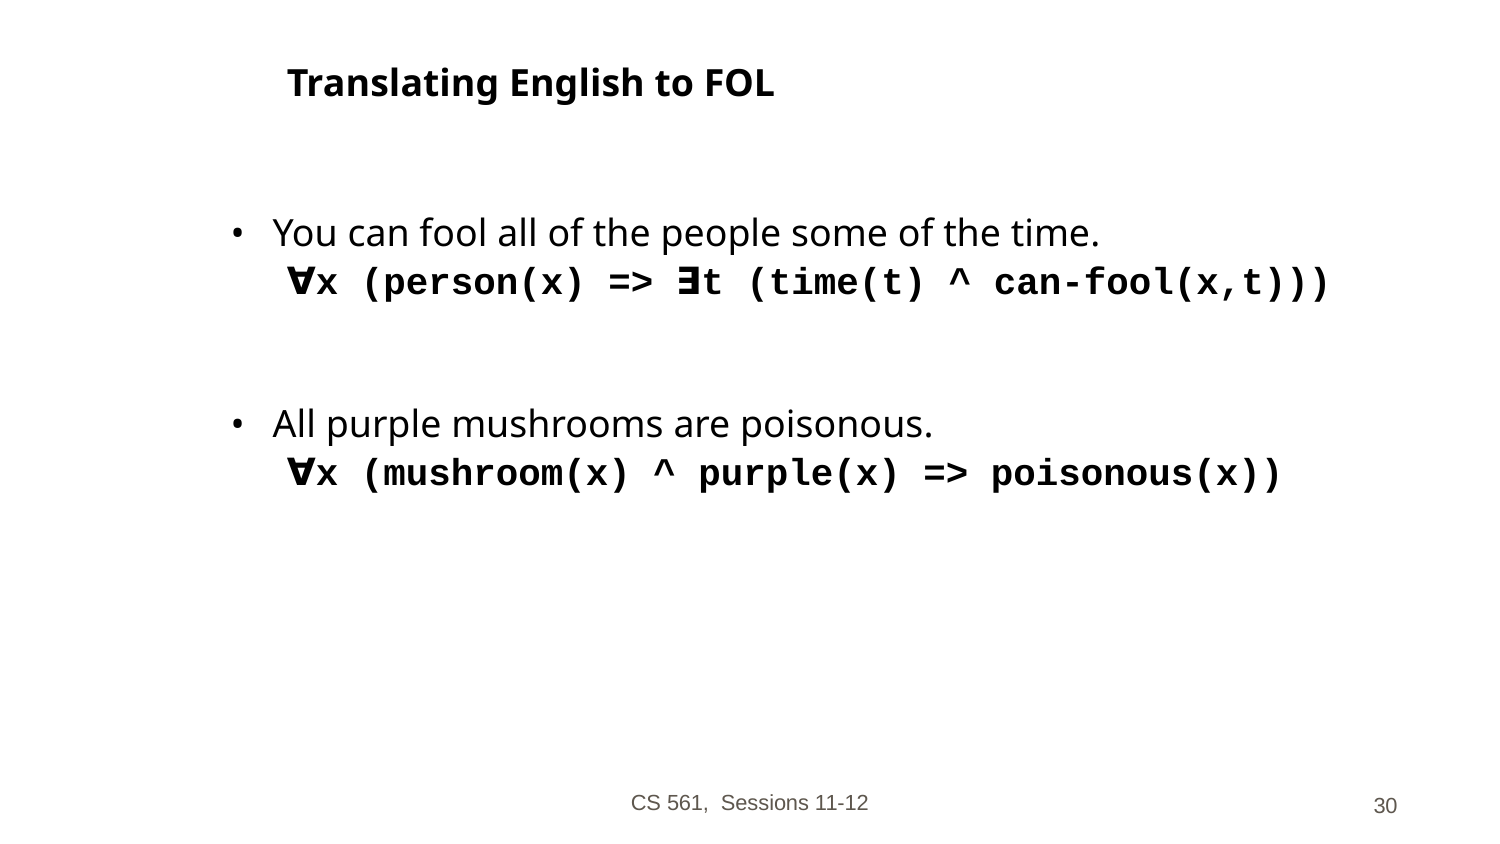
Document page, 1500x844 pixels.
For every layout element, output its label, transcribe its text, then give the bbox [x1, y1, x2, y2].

slide_number 30 [1100, 768, 1413, 826]
list You can fool all of the people some of the time. ∀x (person(x) => ∃t (time(t) ^ can-fool(x,t))) All purple mushrooms are poisonous. ∀x (mushroom(x) ^ purple(x) => poisonous(x)) [215, 206, 1350, 751]
title Translating English to FOL [271, 46, 1229, 112]
footer CS 561, Sessions 11-12 [512, 766, 988, 823]
